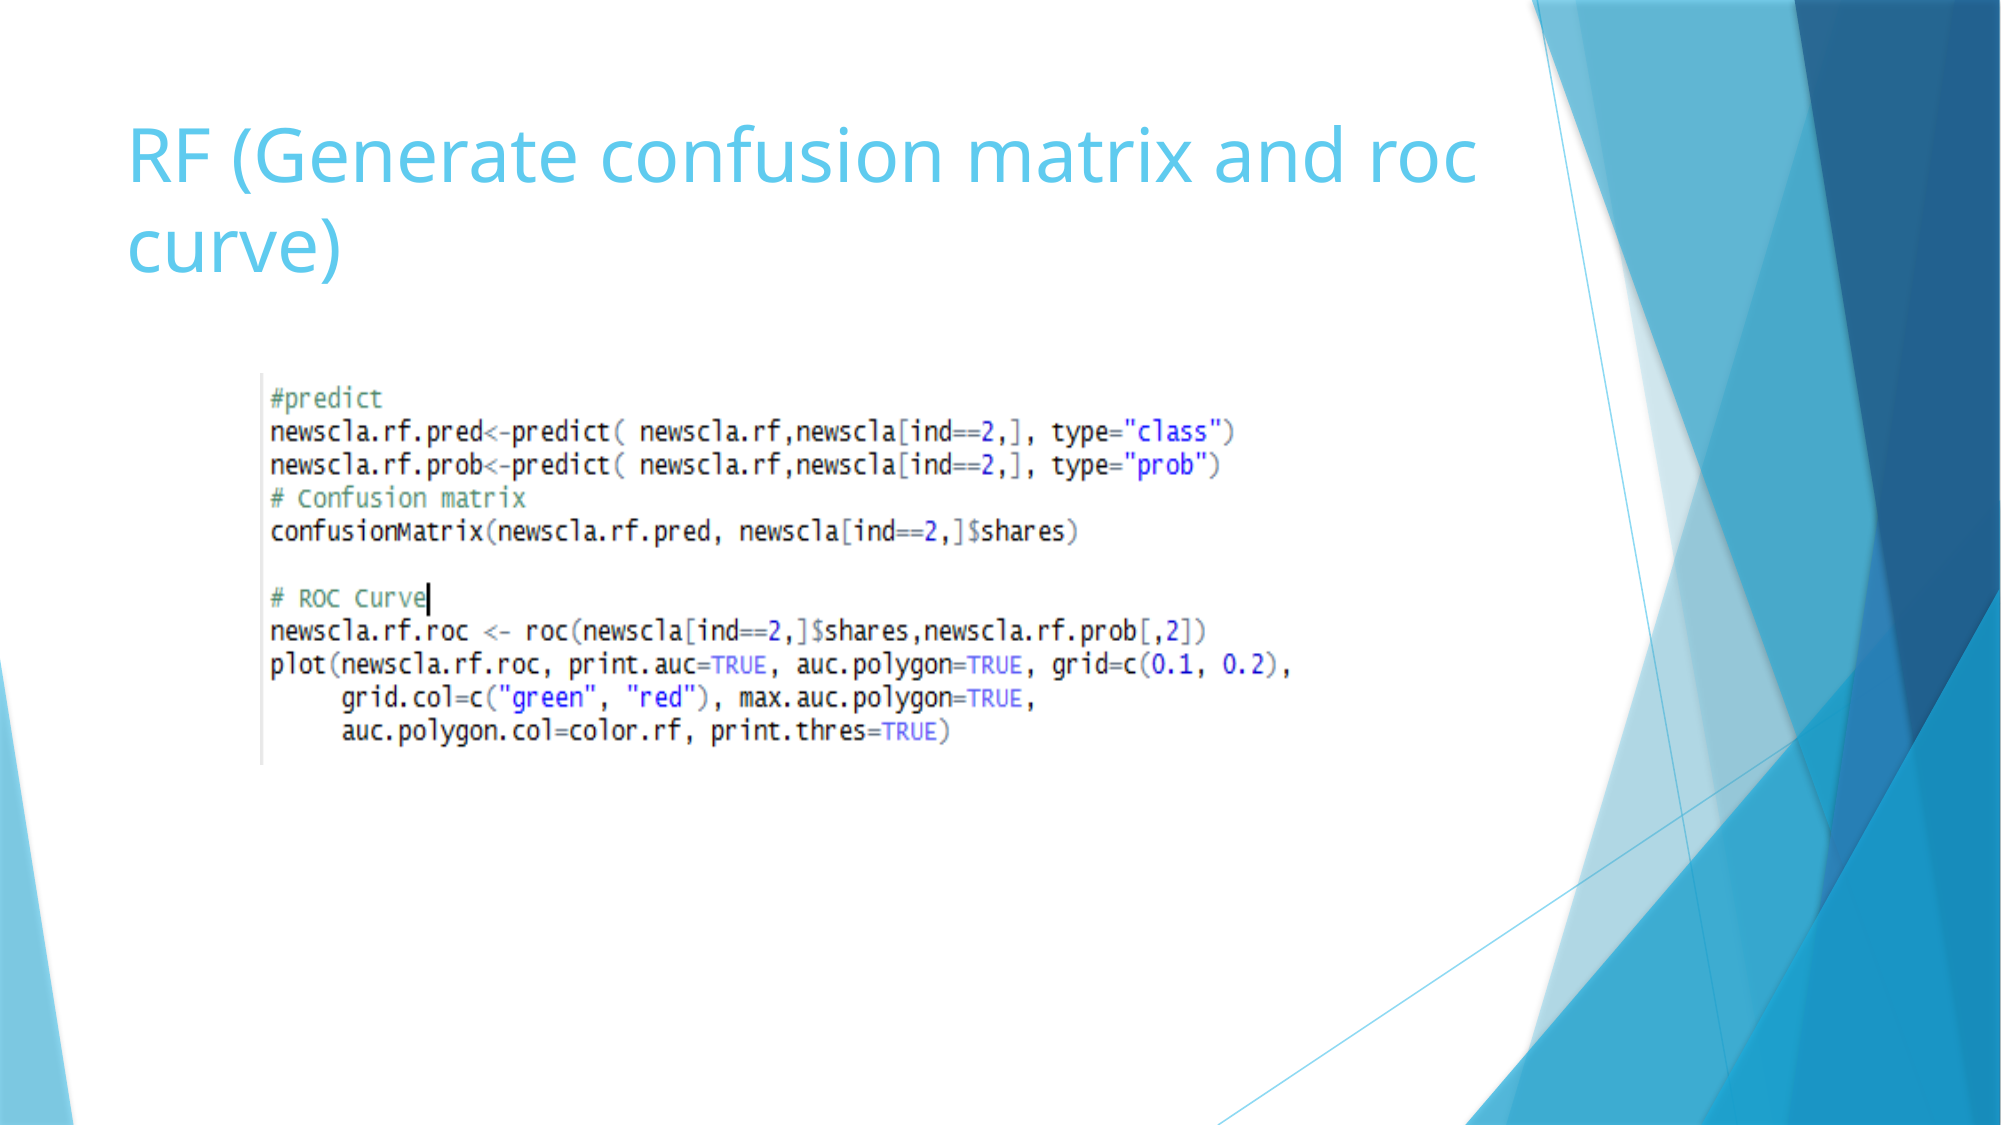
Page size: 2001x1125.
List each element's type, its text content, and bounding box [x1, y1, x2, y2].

title RF (Generate confusion matrix and roc curve) [111, 99, 1522, 317]
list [259, 373, 1373, 766]
